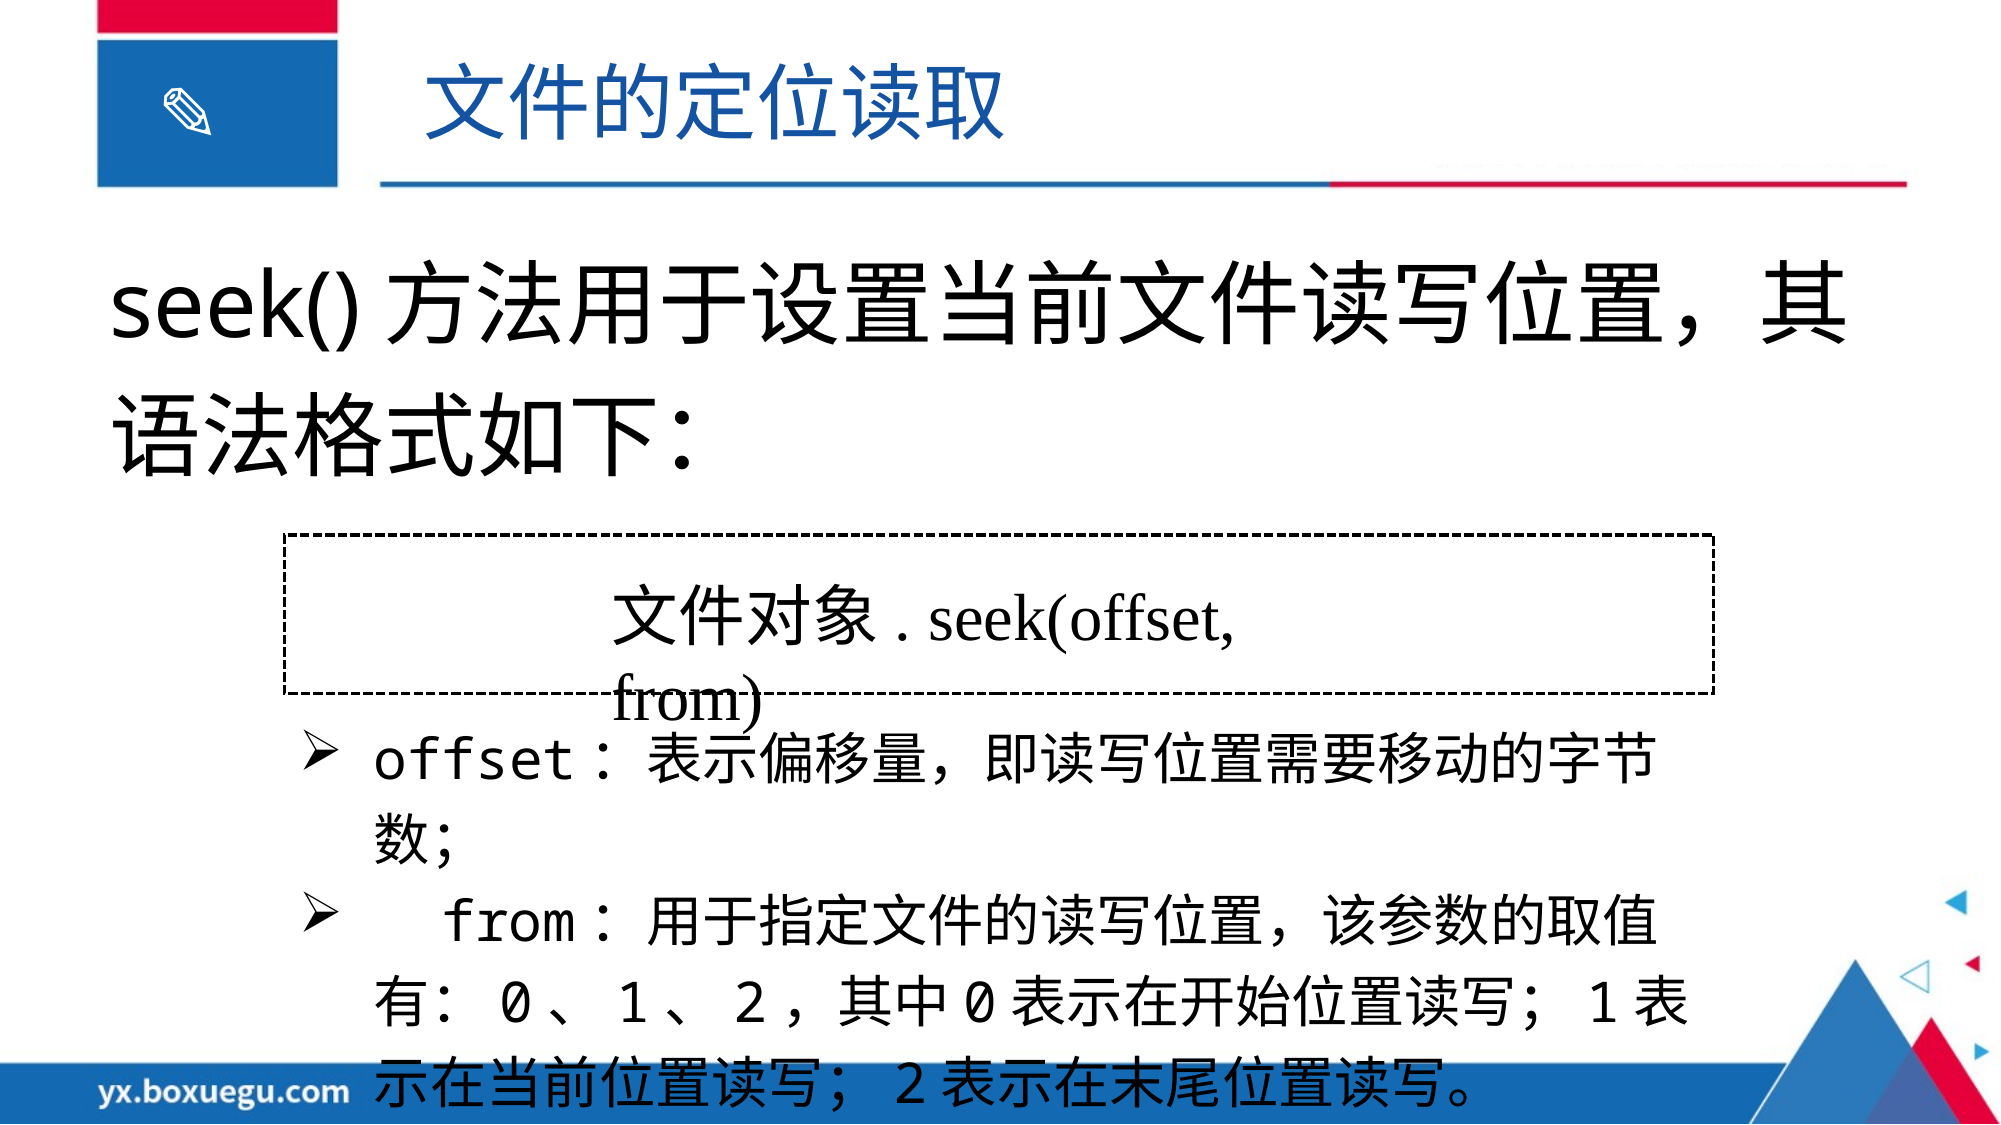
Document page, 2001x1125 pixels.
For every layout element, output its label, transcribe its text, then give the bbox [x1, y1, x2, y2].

text_box [284, 535, 1714, 694]
text_box offset：表示偏移量，即读写位置需要移动的字节数； from：用于指定文件的读写位置，该参数的取值有：0、1、2，其中0表示在开始位置读写；1表示在当前位置读写；2表示在末尾位置读写。 [284, 702, 1714, 1122]
text_box seek()方法用于设置当前文件读写位置，其语法格式如下： [94, 216, 1938, 496]
text_box 文件的定位读取 [409, 43, 1292, 158]
text_box 文件对象. seek(offset, from) [597, 566, 1415, 702]
picture [0, 0, 2000, 1124]
